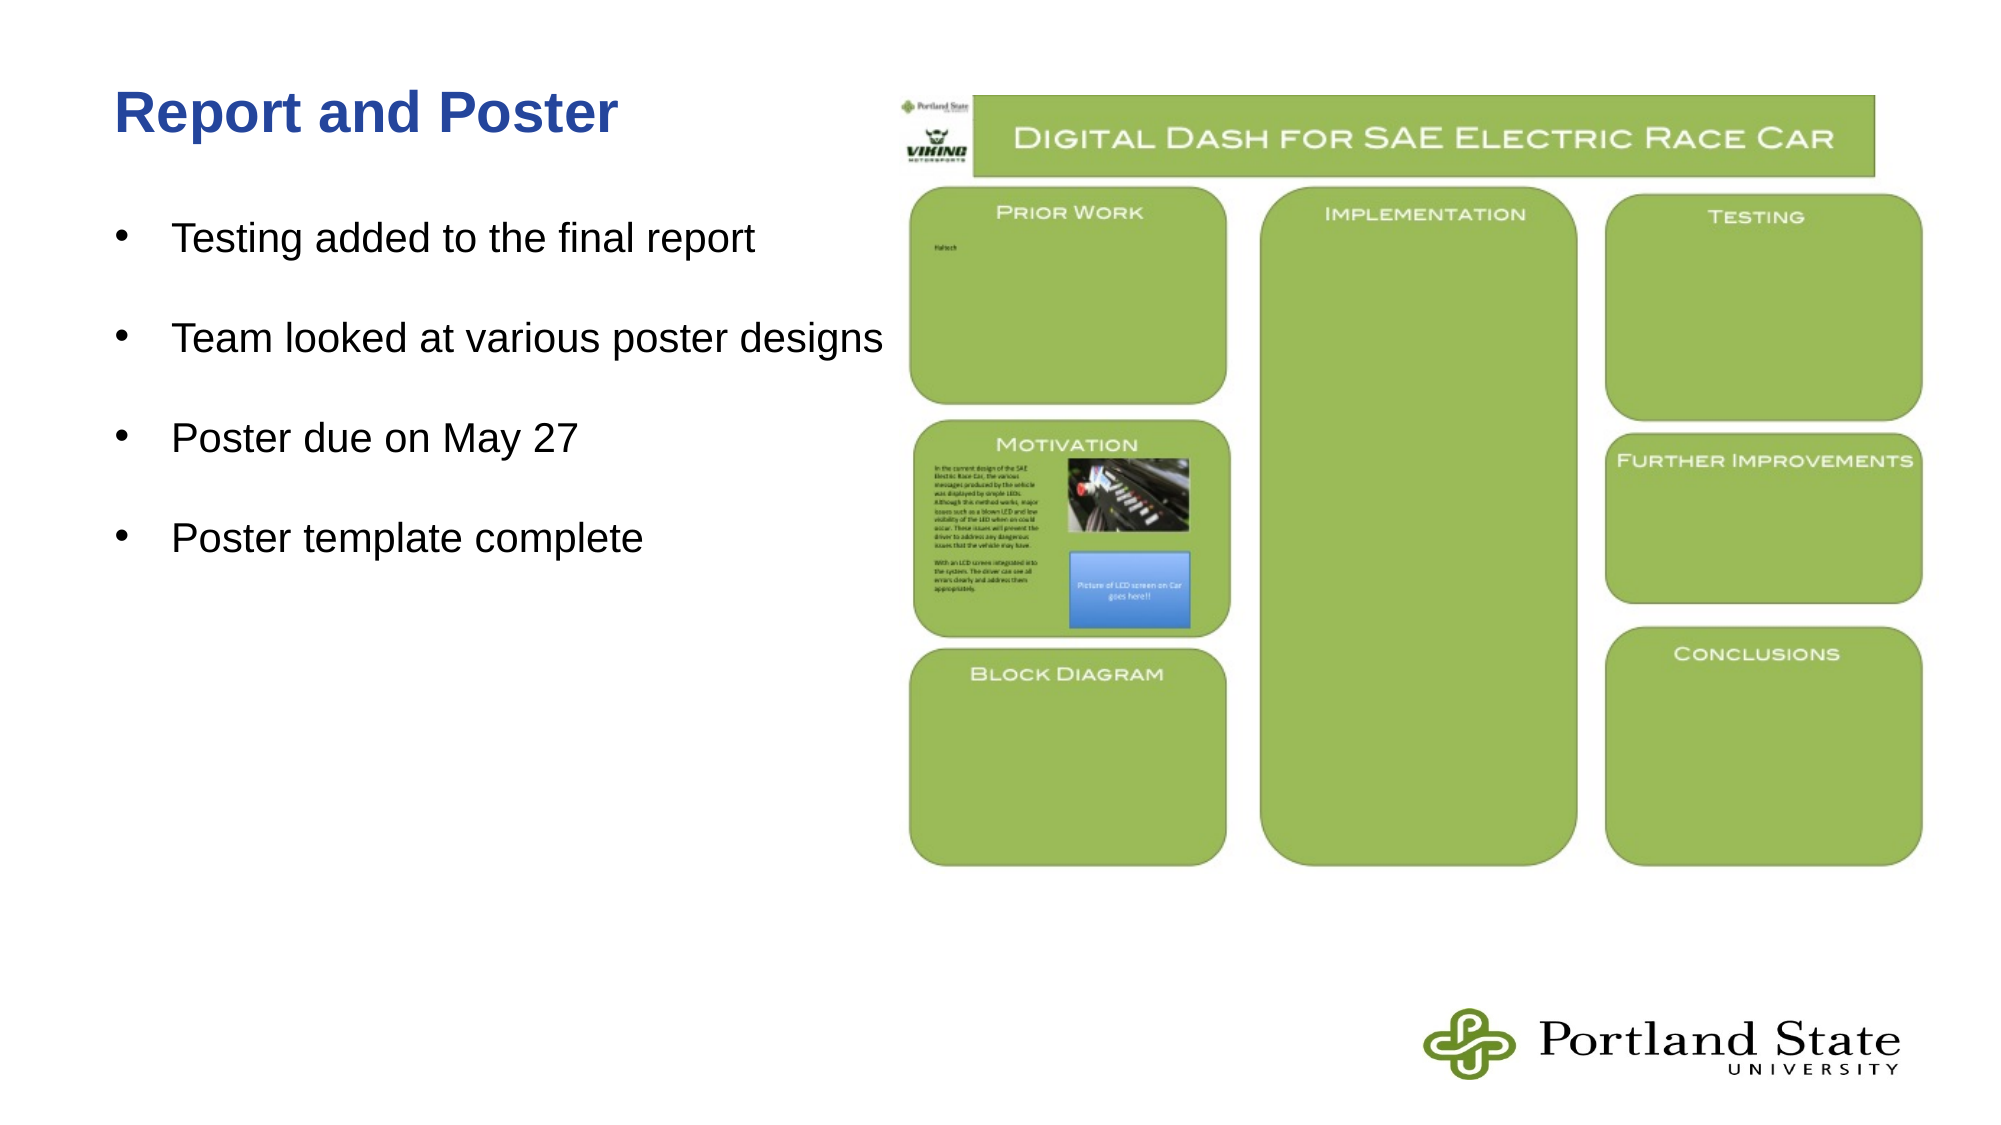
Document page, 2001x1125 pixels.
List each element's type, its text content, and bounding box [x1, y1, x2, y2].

picture [1422, 1008, 1901, 1080]
text_box Report and Poster [99, 15, 1900, 202]
picture [899, 94, 1939, 875]
text_box Testing added to the final report Team looked at various poster designs Poster due on May 27 Poster template complete [99, 202, 894, 668]
